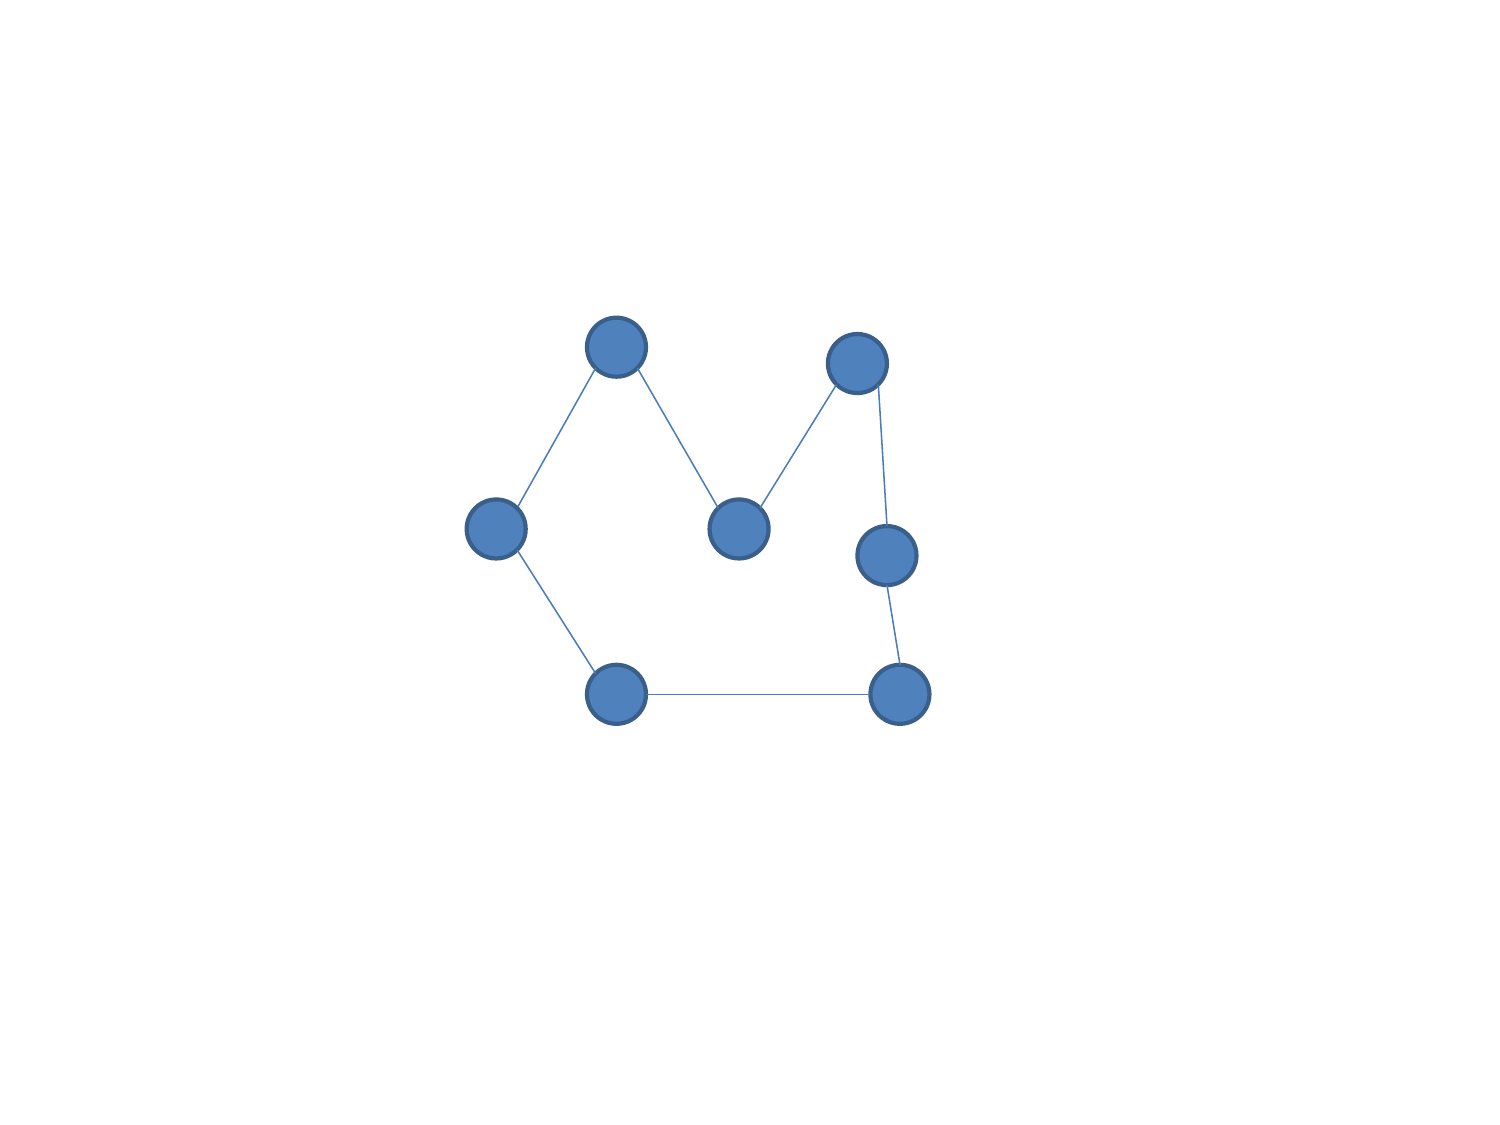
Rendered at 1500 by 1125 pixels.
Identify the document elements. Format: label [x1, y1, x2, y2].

text_box [825, 331, 890, 396]
text_box [584, 662, 649, 726]
text_box [516, 549, 596, 674]
text_box [464, 497, 528, 561]
text_box [878, 384, 888, 527]
text_box [855, 524, 919, 587]
text_box [759, 384, 837, 509]
text_box [637, 367, 719, 509]
text_box [868, 663, 932, 726]
text_box [707, 497, 771, 561]
text_box [886, 584, 901, 666]
text_box [584, 315, 649, 379]
text_box [516, 367, 596, 509]
